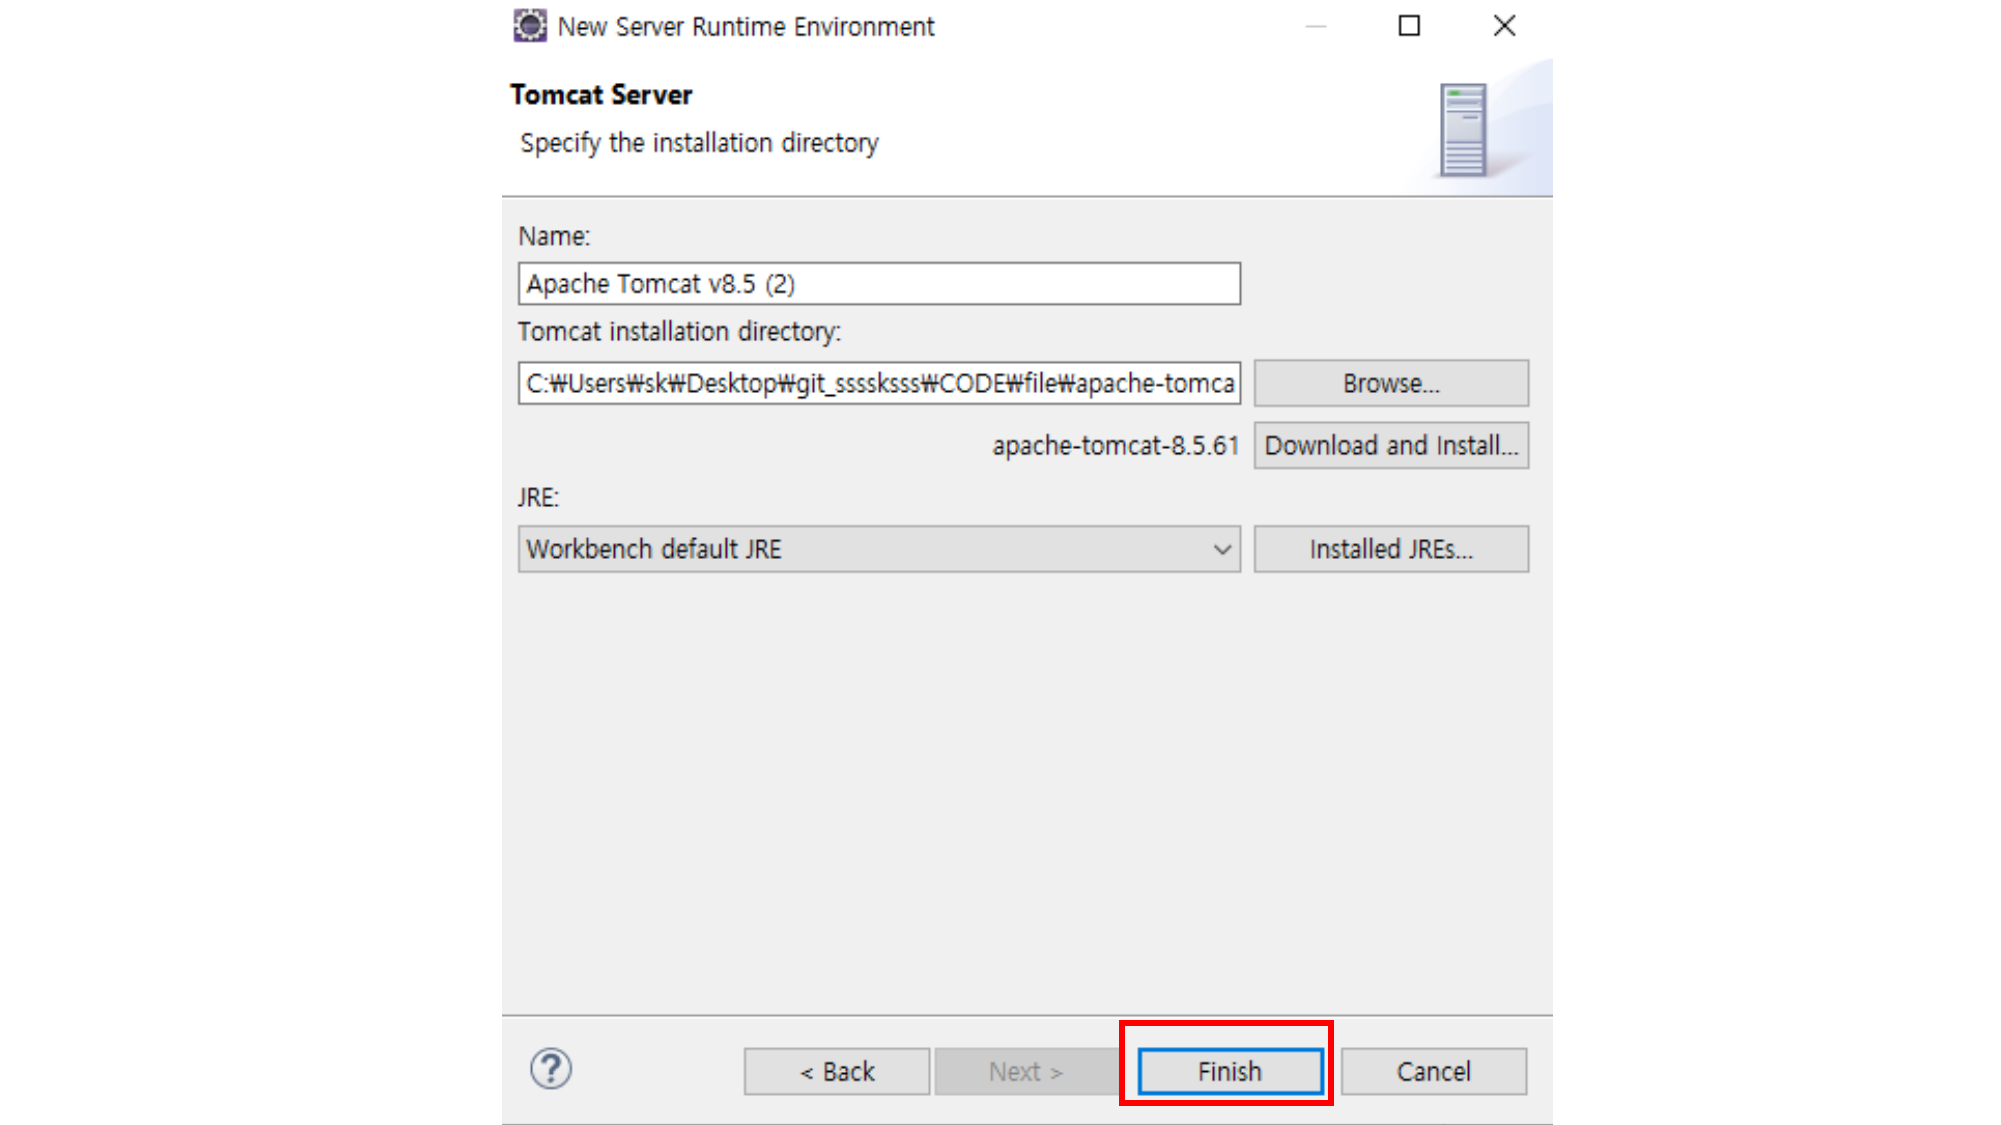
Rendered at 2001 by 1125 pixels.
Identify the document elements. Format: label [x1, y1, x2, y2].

picture [502, 0, 1553, 1125]
